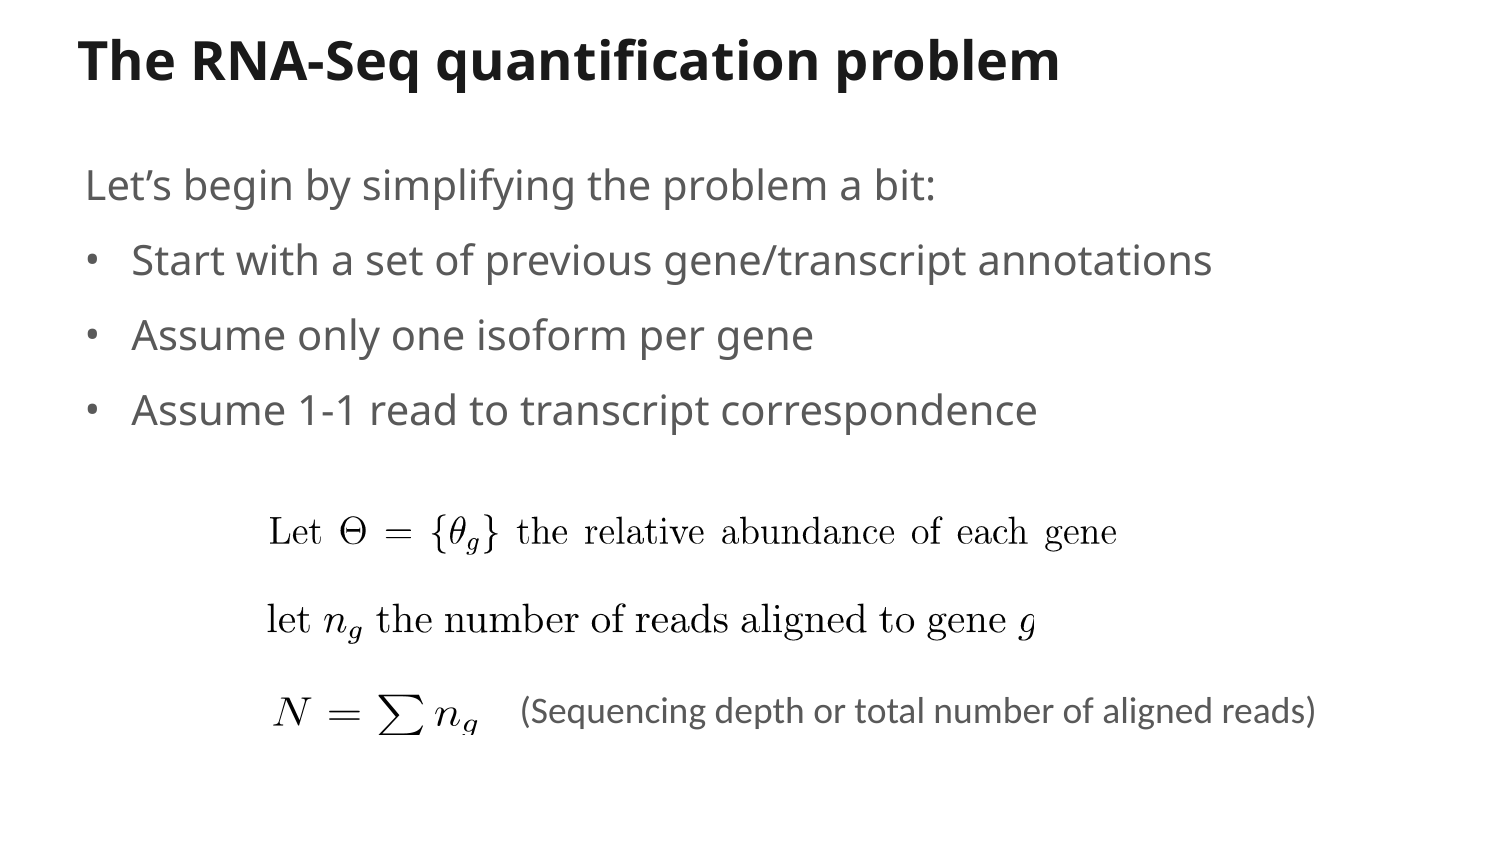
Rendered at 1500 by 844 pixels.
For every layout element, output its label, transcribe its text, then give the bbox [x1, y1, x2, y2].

picture [265, 597, 1050, 650]
text_box Let’s begin by simplifying the problem a bit: Start with a set of previous gene/transcript annotations Assume only one isoform per gene Assume 1-1 read to transcript correspondence [69, 125, 1376, 428]
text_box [265, 678, 1338, 739]
picture [265, 507, 1117, 556]
title The RNA-Seq quantification problem [62, 18, 1438, 94]
